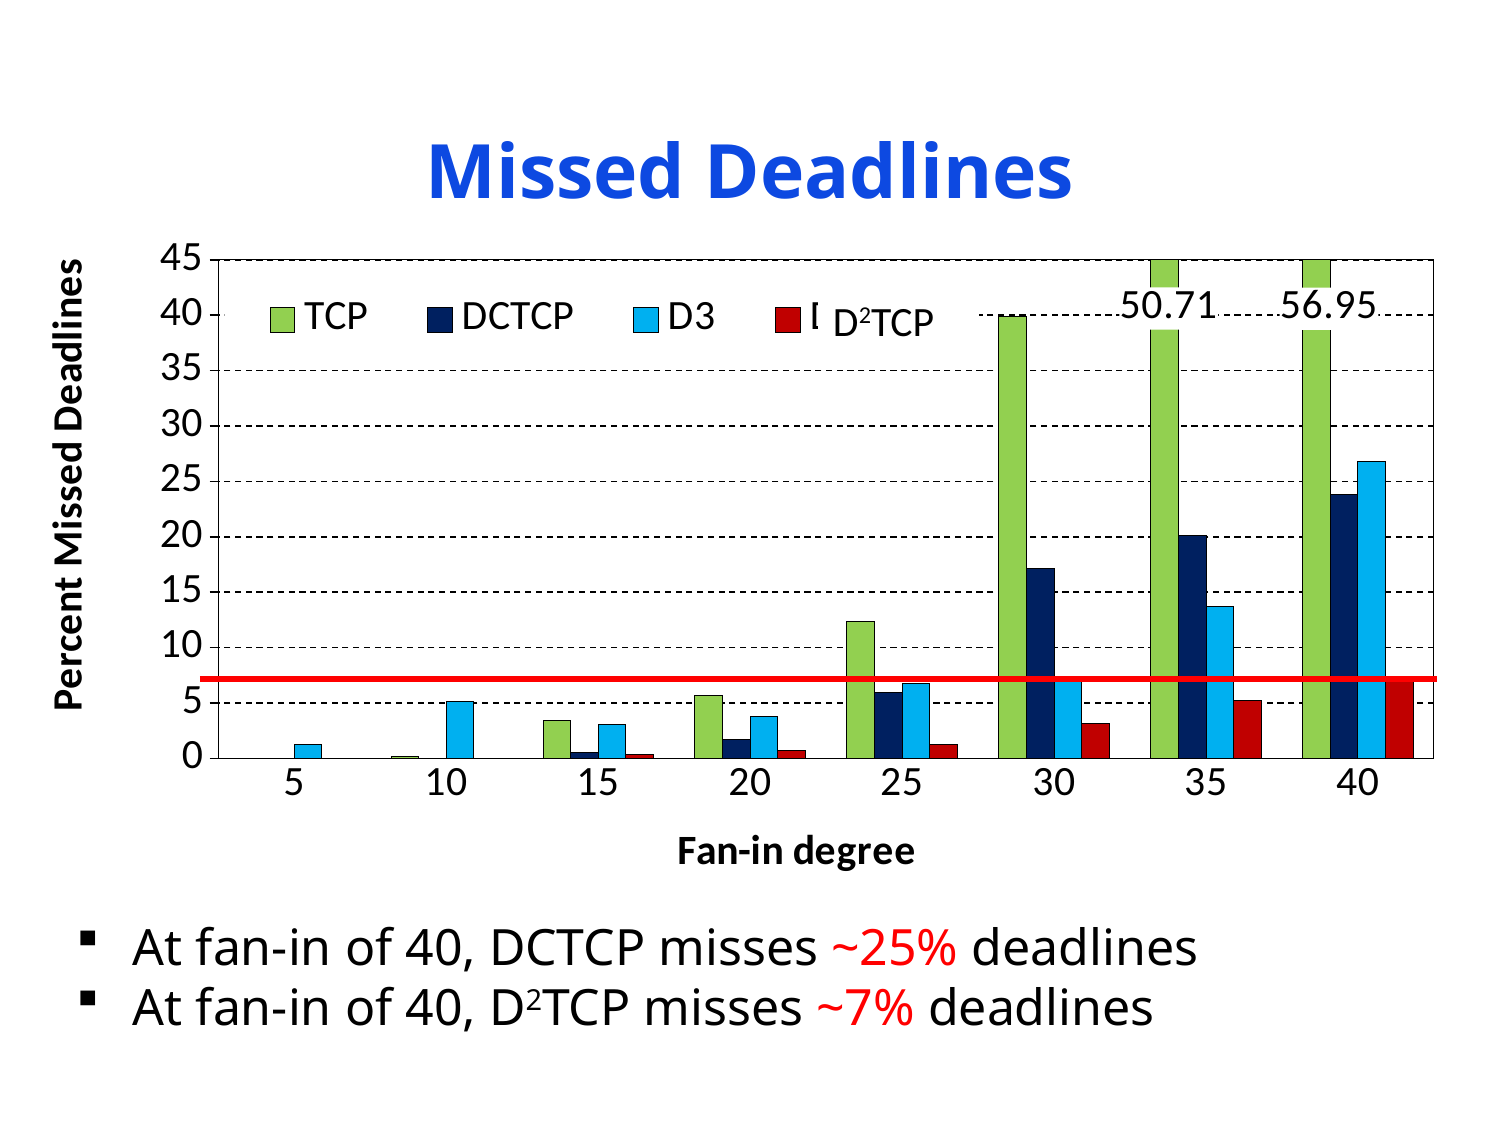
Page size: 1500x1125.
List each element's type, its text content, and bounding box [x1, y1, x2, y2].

chart [37, 224, 1463, 913]
title Missed Deadlines [46, 108, 1454, 223]
list At fan-in of 40, DCTCP misses ~25% deadlines At fan-in of 40, D2TCP misses ~7% deadlines [61, 922, 1412, 1088]
